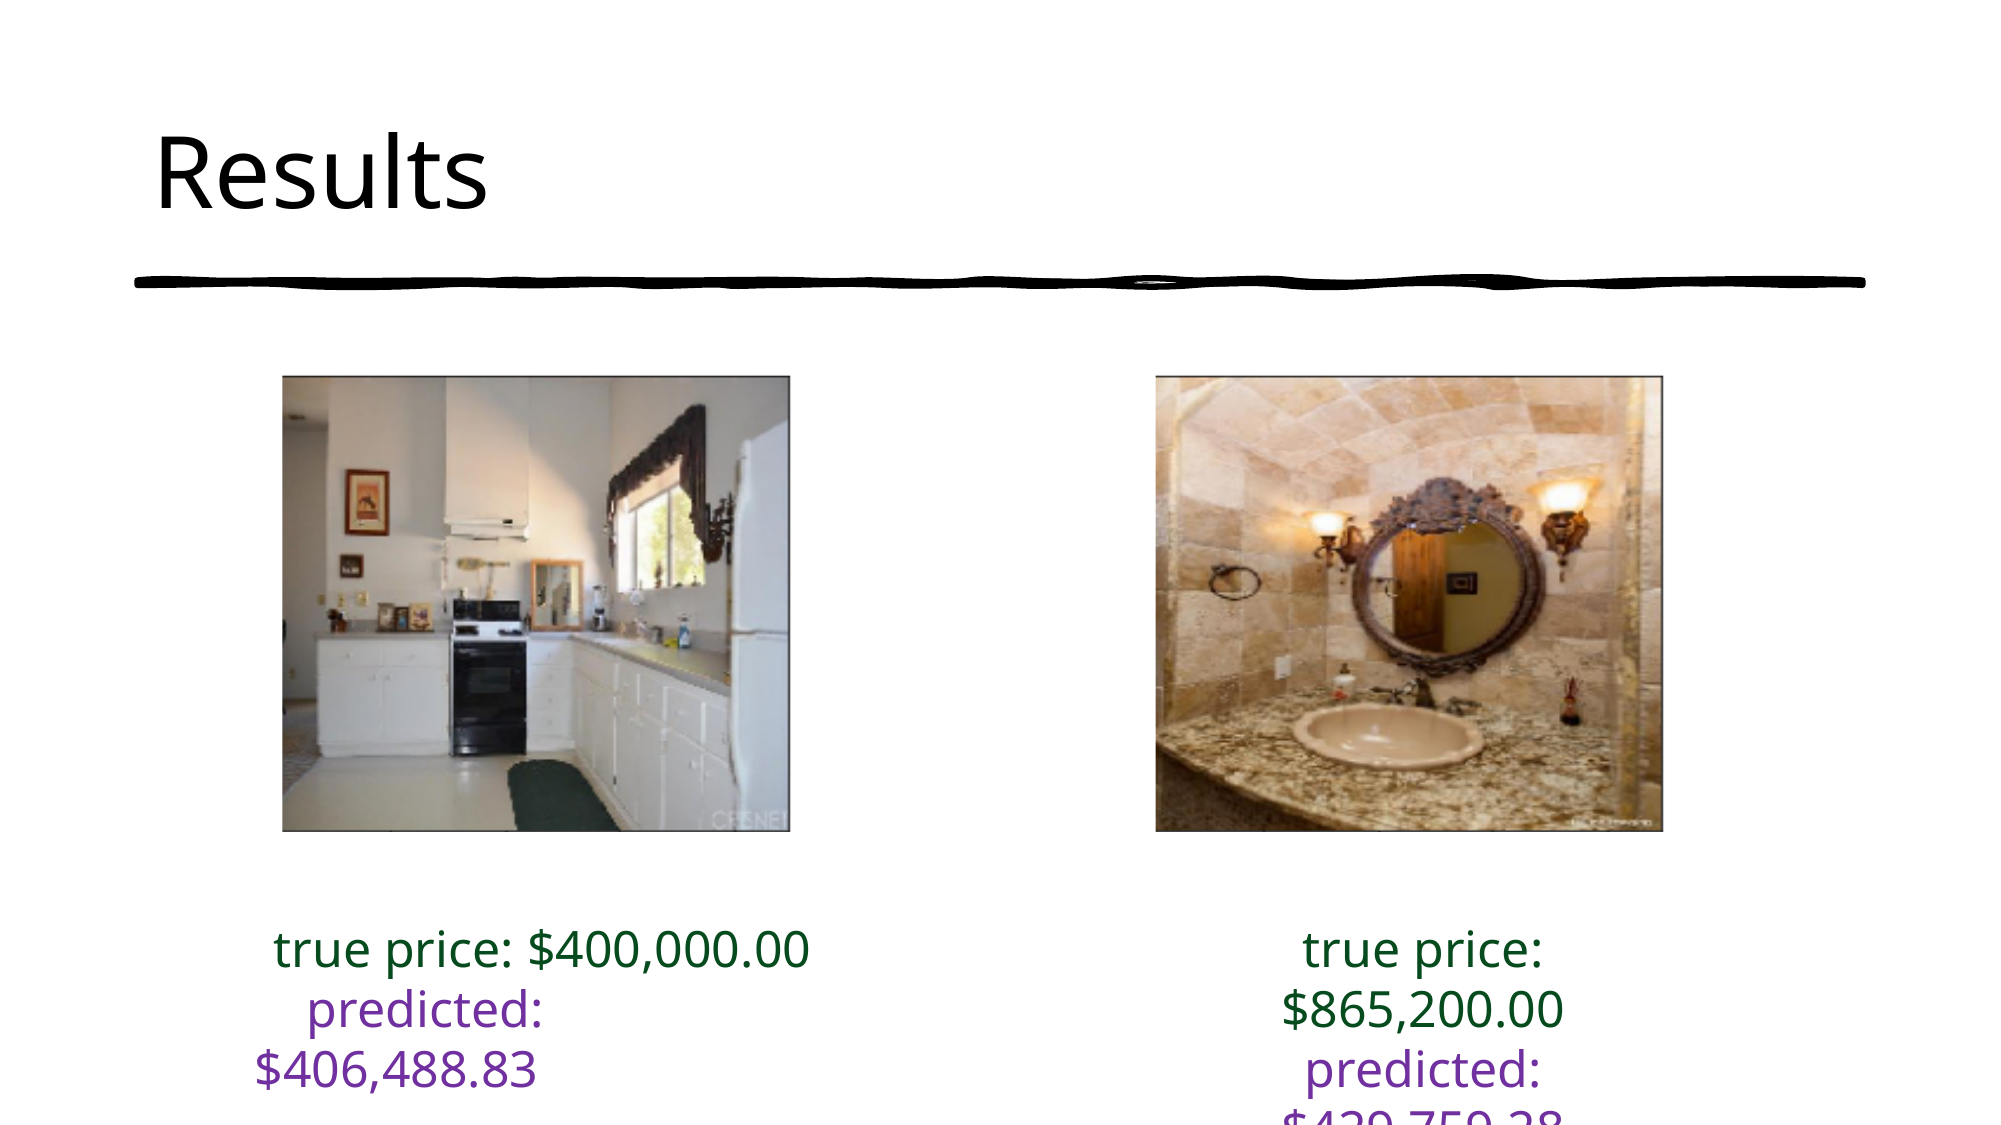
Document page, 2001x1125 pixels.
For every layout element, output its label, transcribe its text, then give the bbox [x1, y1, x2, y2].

text_box true price: $865,200.00 predicted: $429,759.28 [1155, 909, 1691, 1125]
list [282, 355, 803, 832]
title Results [137, 59, 1863, 278]
picture [1155, 355, 1676, 832]
text_box true price: $400,000.00 predicted: $406,488.83 [240, 909, 845, 1105]
